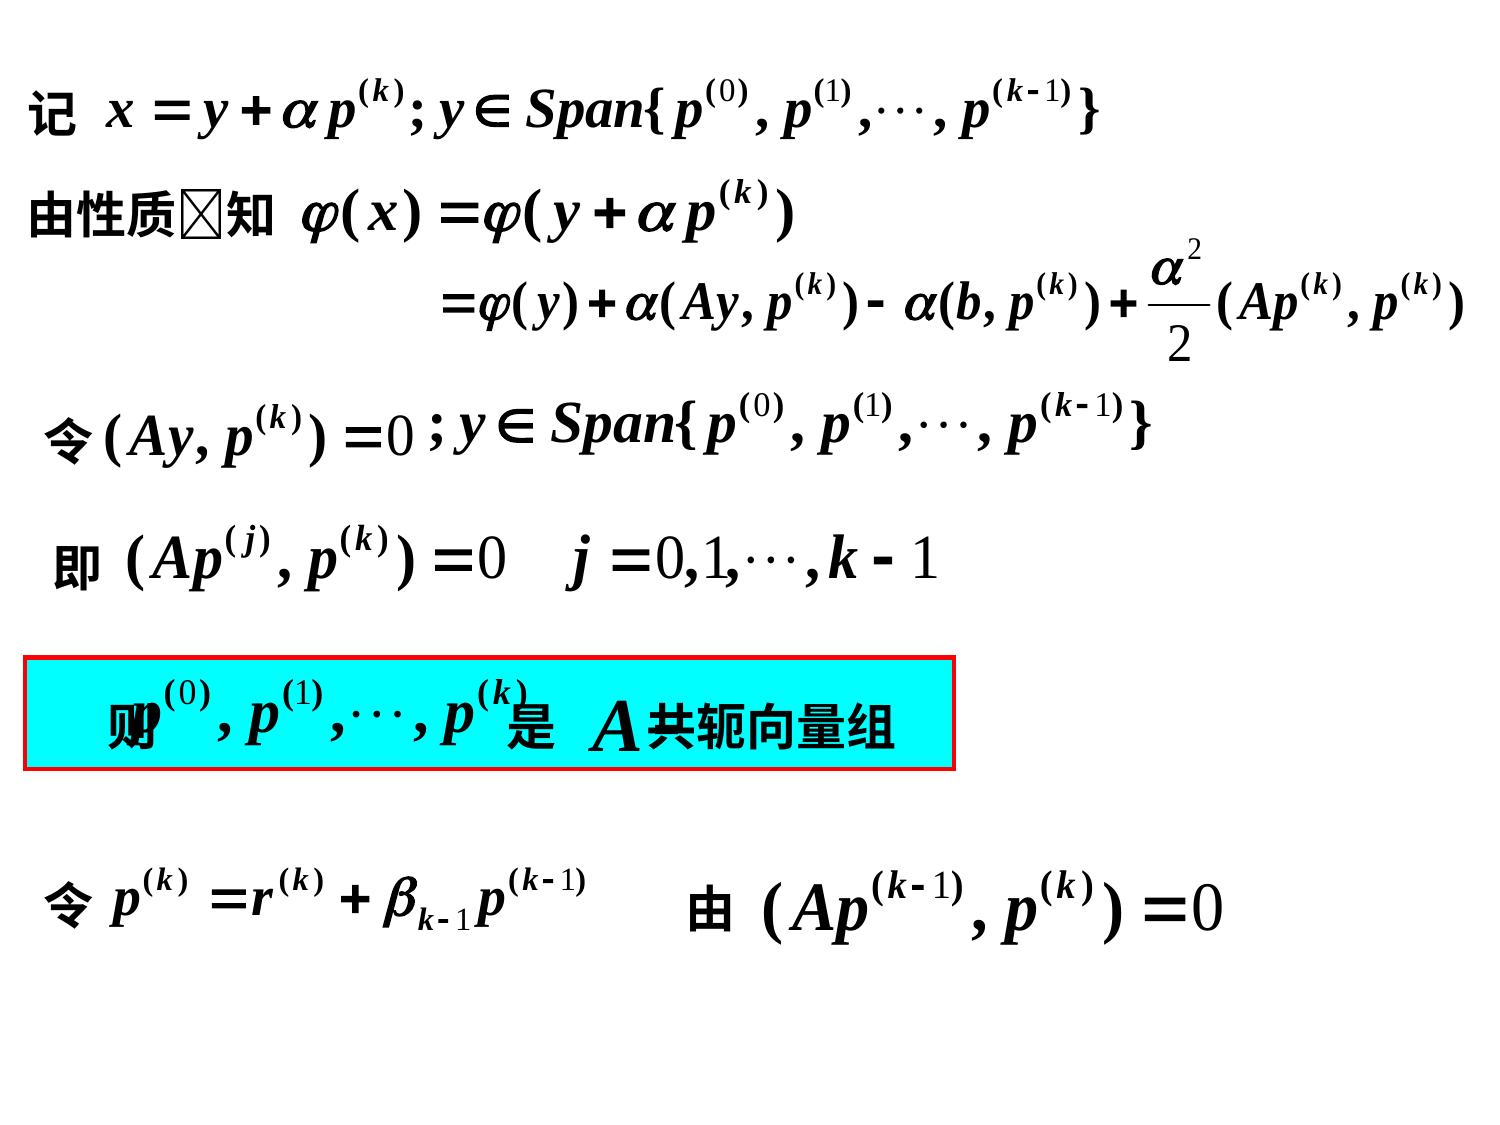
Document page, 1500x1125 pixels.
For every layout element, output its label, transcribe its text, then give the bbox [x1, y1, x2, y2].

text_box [293, 165, 805, 256]
text_box 由性质知 [11, 176, 292, 252]
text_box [12, 65, 1108, 151]
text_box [24, 657, 967, 769]
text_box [430, 223, 1475, 374]
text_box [28, 854, 596, 944]
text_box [28, 377, 1163, 480]
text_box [670, 854, 1236, 959]
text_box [37, 510, 946, 605]
